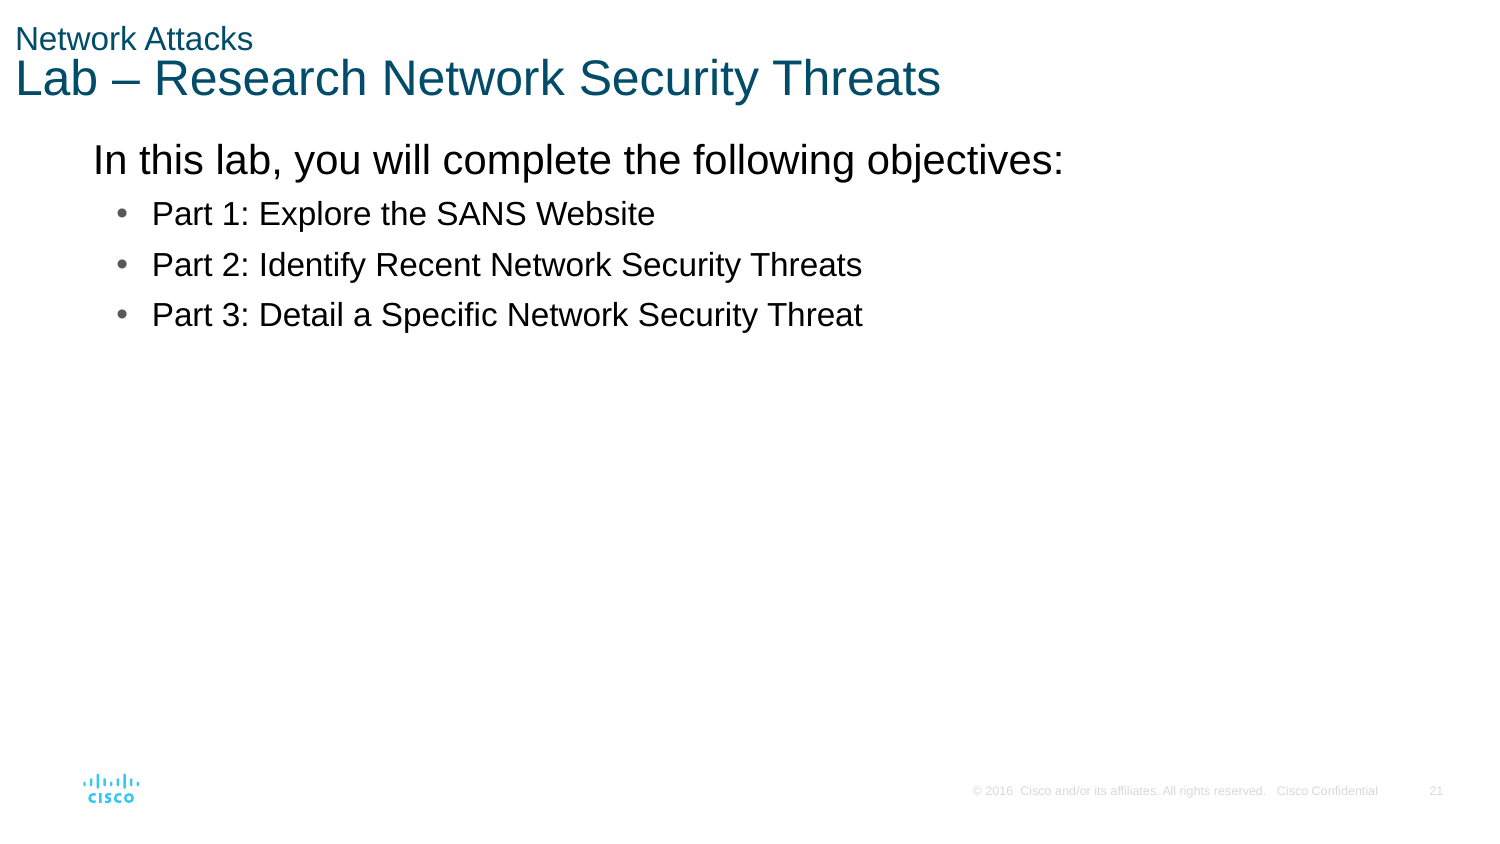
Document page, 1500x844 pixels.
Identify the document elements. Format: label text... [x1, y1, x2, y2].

title Network Attacks Lab – Research Network Security Threats [0, 5, 1369, 126]
list In this lab, you will complete the following objectives: Part 1: Explore the SANS Website Part 2: Identify Recent Network Security Threats Part 3: Detail a Specific Network Security Threat [77, 125, 1437, 726]
